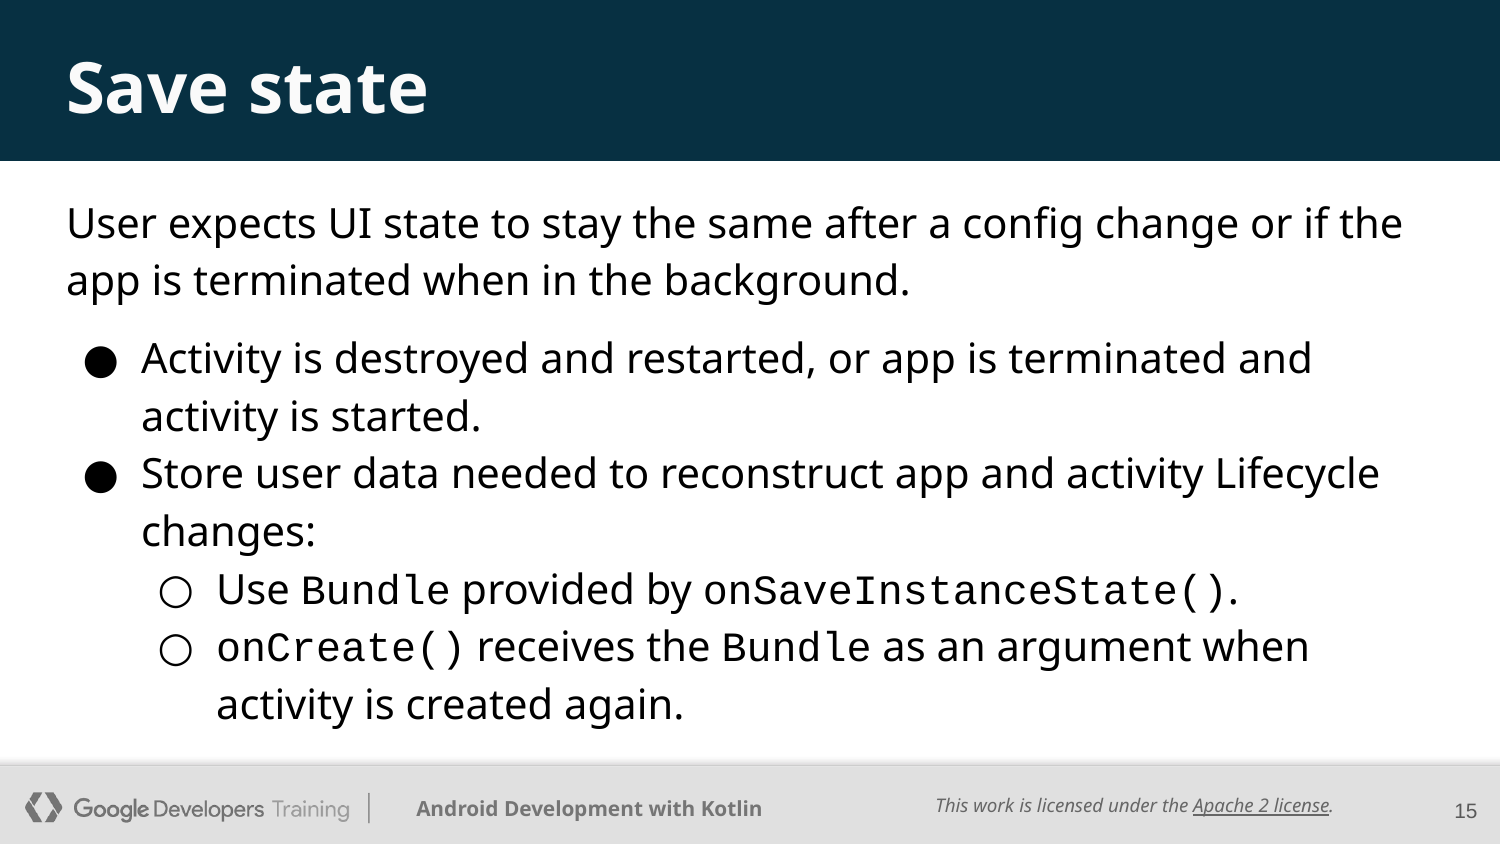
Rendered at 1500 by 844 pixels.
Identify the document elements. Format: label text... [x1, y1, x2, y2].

list User expects UI state to stay the same after a config change or if the app is terminated when in the background. Activity is destroyed and restarted, or app is terminated and activity is started. Store user data needed to reconstruct app and activity Lifecycle changes: Use Bundle provided by onSaveInstanceState(). onCreate() receives the Bundle as an argument when activity is created again. [51, 173, 1449, 713]
picture [0, 161, 1500, 844]
slide_number ‹#› [1402, 777, 1493, 842]
title Save state [51, 28, 1449, 122]
